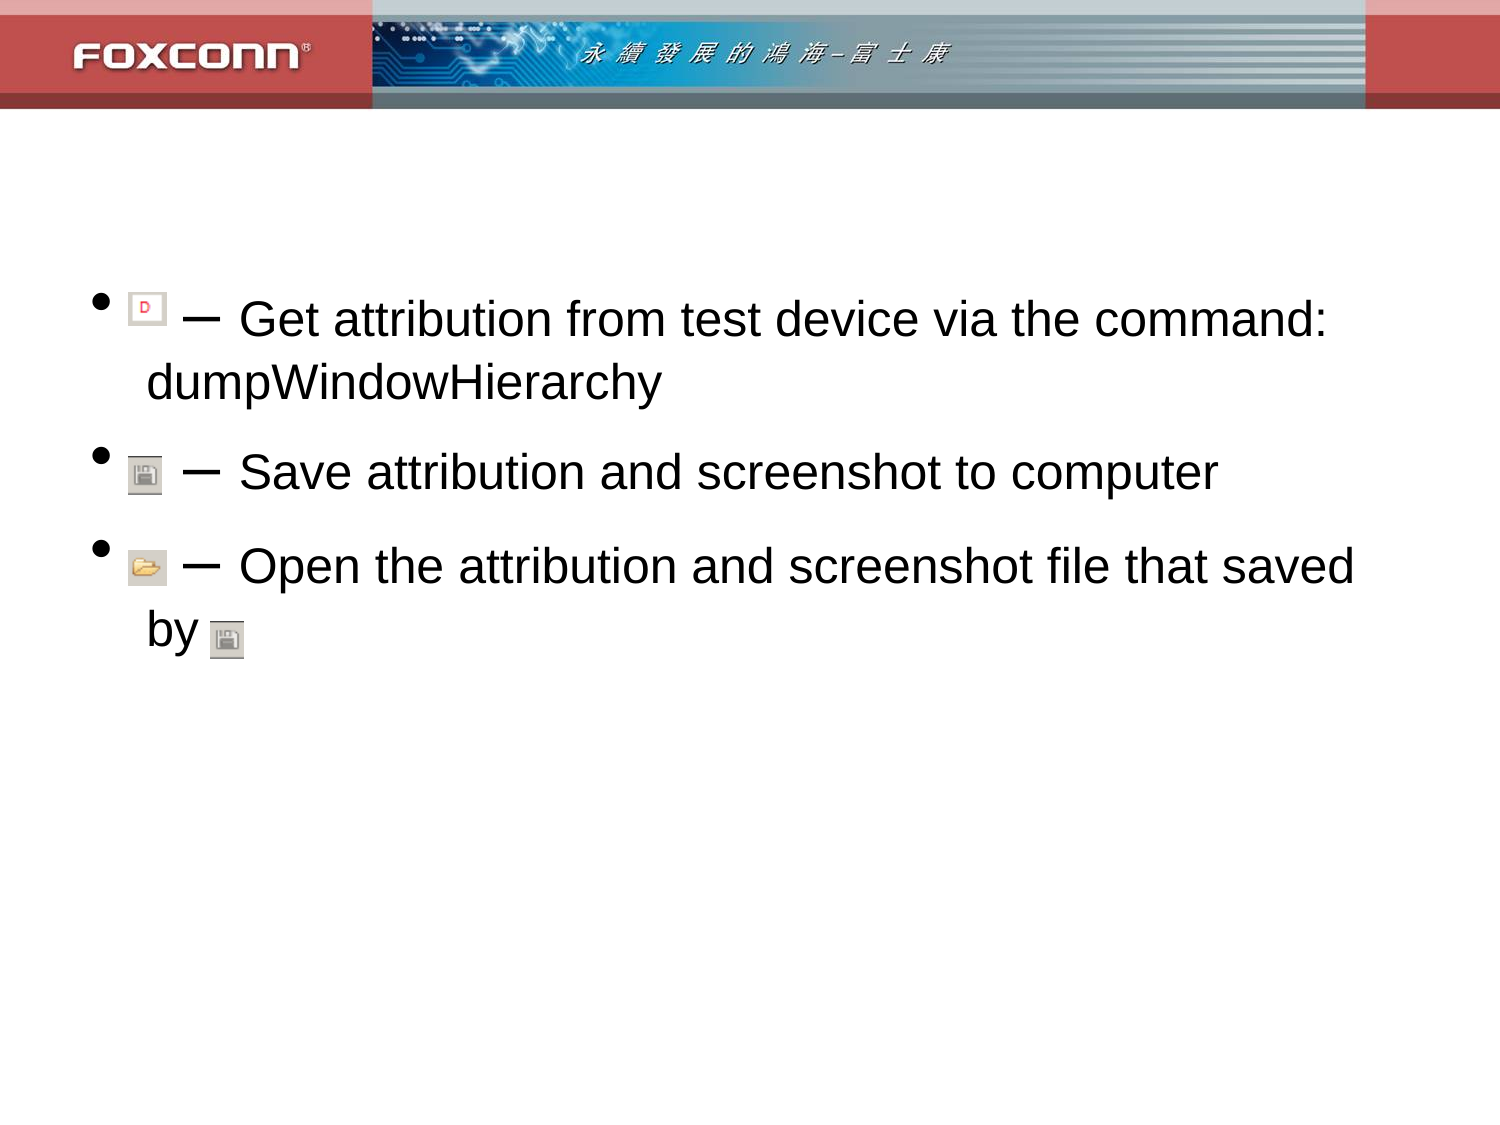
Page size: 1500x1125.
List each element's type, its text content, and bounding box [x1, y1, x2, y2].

picture [0, 0, 1500, 1125]
list – Get attribution from test device via the command: dumpWindowHierarchy – Save attribution and screenshot to computer – Open the attribution and screenshot file that saved by [74, 262, 1426, 1006]
